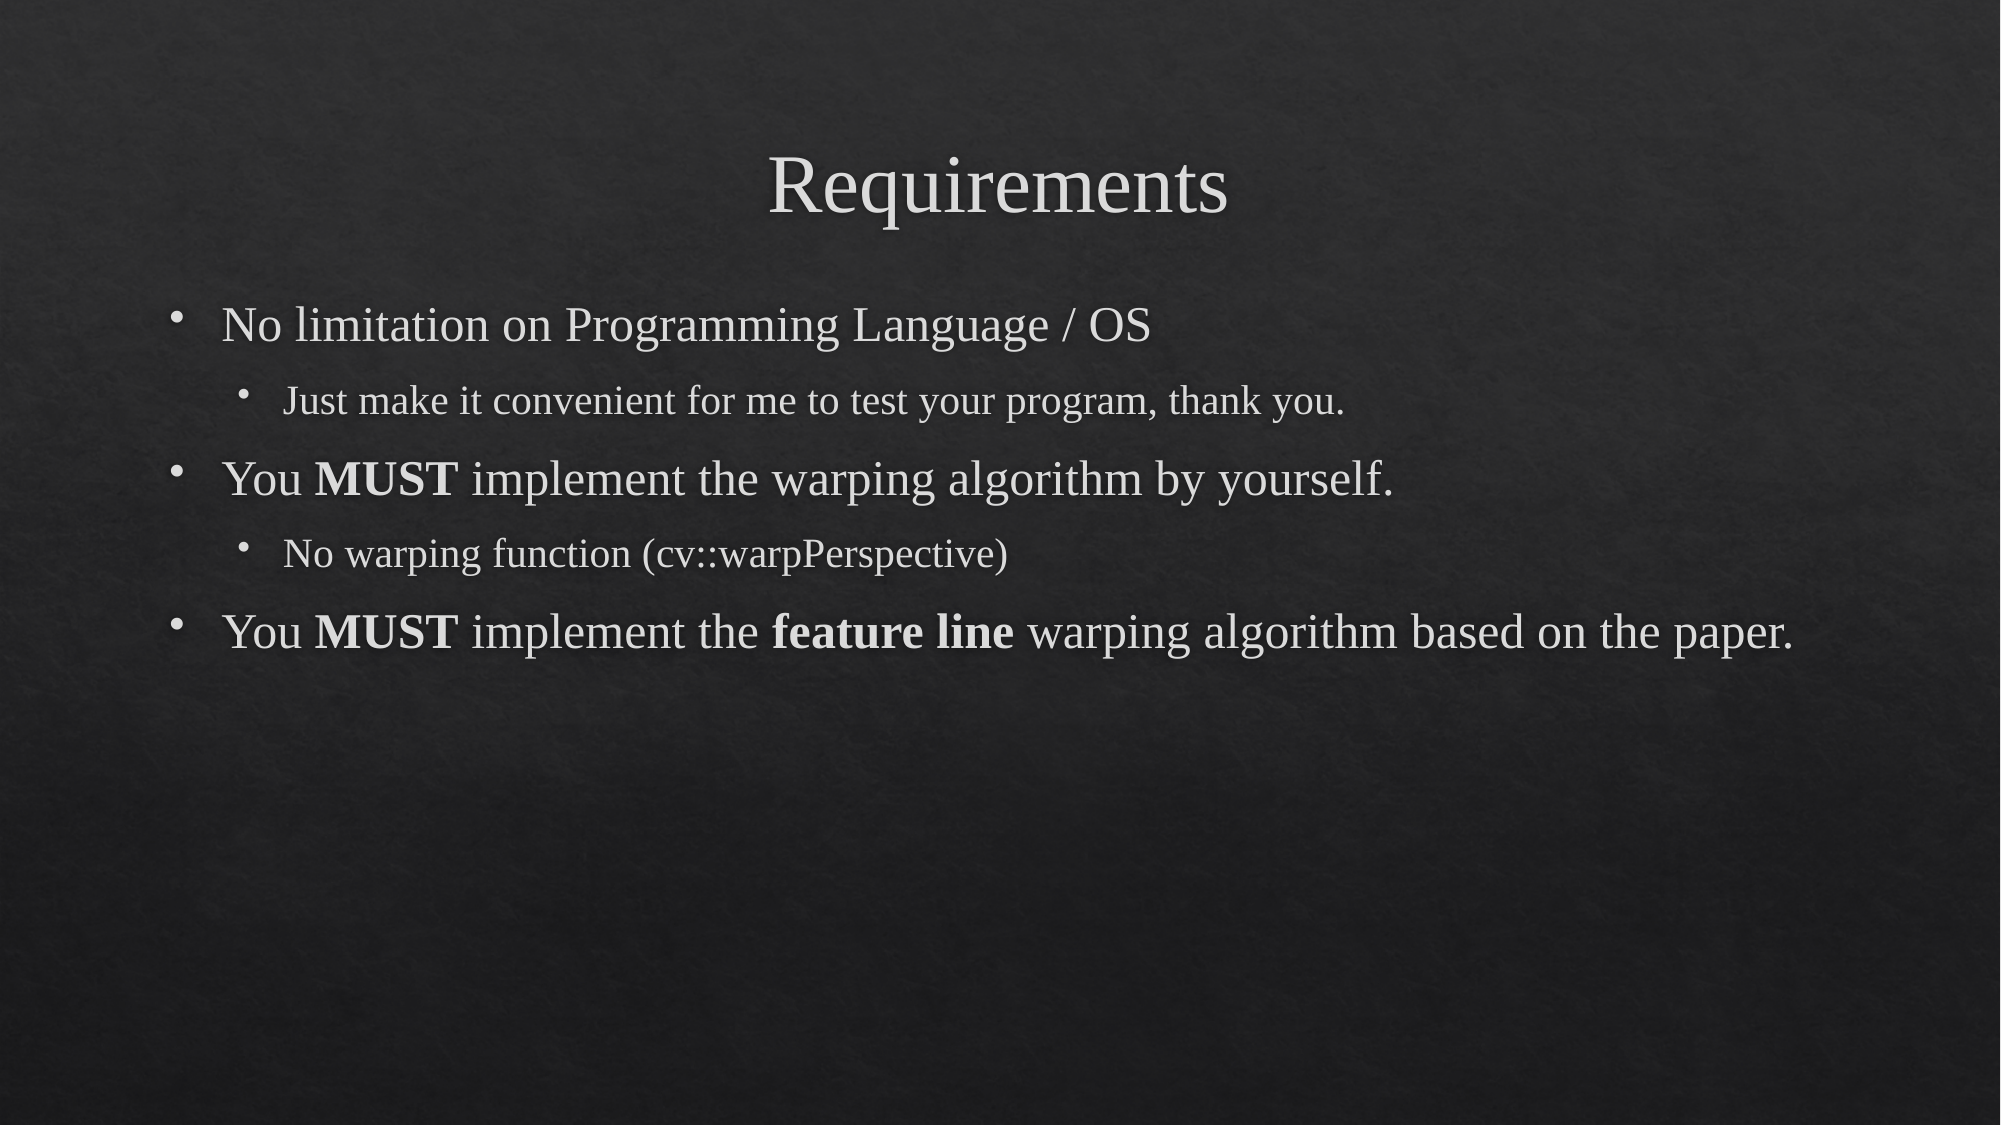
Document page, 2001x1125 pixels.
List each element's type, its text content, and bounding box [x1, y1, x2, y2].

title Requirements [149, 99, 1849, 260]
list No limitation on Programming Language / OS Just make it convenient for me to test your program, thank you. You MUST implement the warping algorithm by yourself. No warping function (cv::warpPerspective) You MUST implement the feature line warping algorithm based on the paper. [149, 284, 1849, 950]
